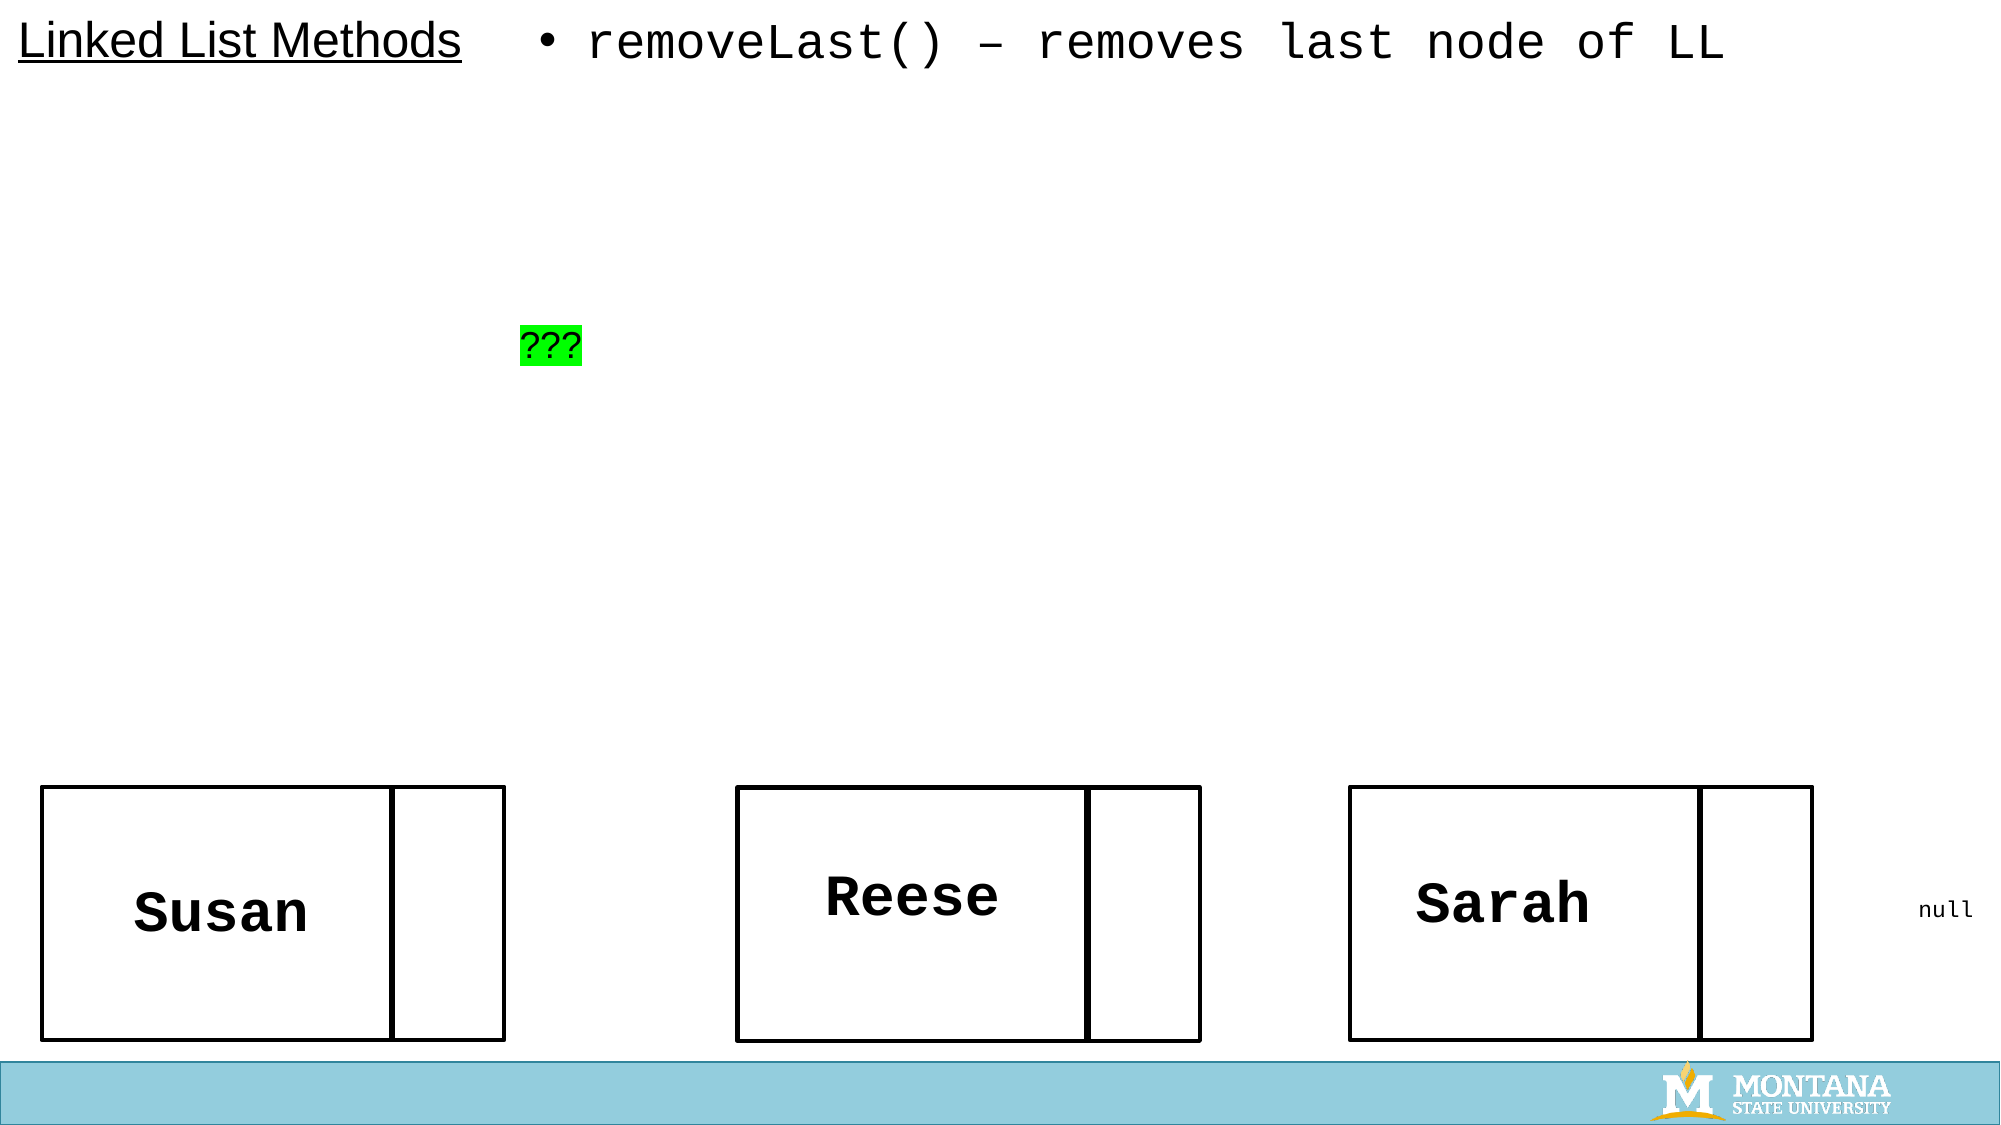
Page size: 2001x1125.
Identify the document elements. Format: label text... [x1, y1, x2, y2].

text_box [1348, 785, 1814, 1042]
text_box Sarah [1400, 857, 1606, 942]
text_box Linked List Methods [3, 0, 478, 75]
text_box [0, 1060, 1647, 1125]
picture [1649, 1060, 1892, 1122]
text_box [735, 785, 1202, 1043]
text_box [40, 785, 506, 1042]
text_box Susan [118, 865, 324, 951]
text_box ??? [504, 313, 597, 374]
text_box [1892, 1060, 2000, 1125]
text_box Reese [810, 849, 1015, 935]
text_box null [1903, 886, 1989, 929]
text_box removeLast() – removes last node of LL [523, 1, 1771, 77]
